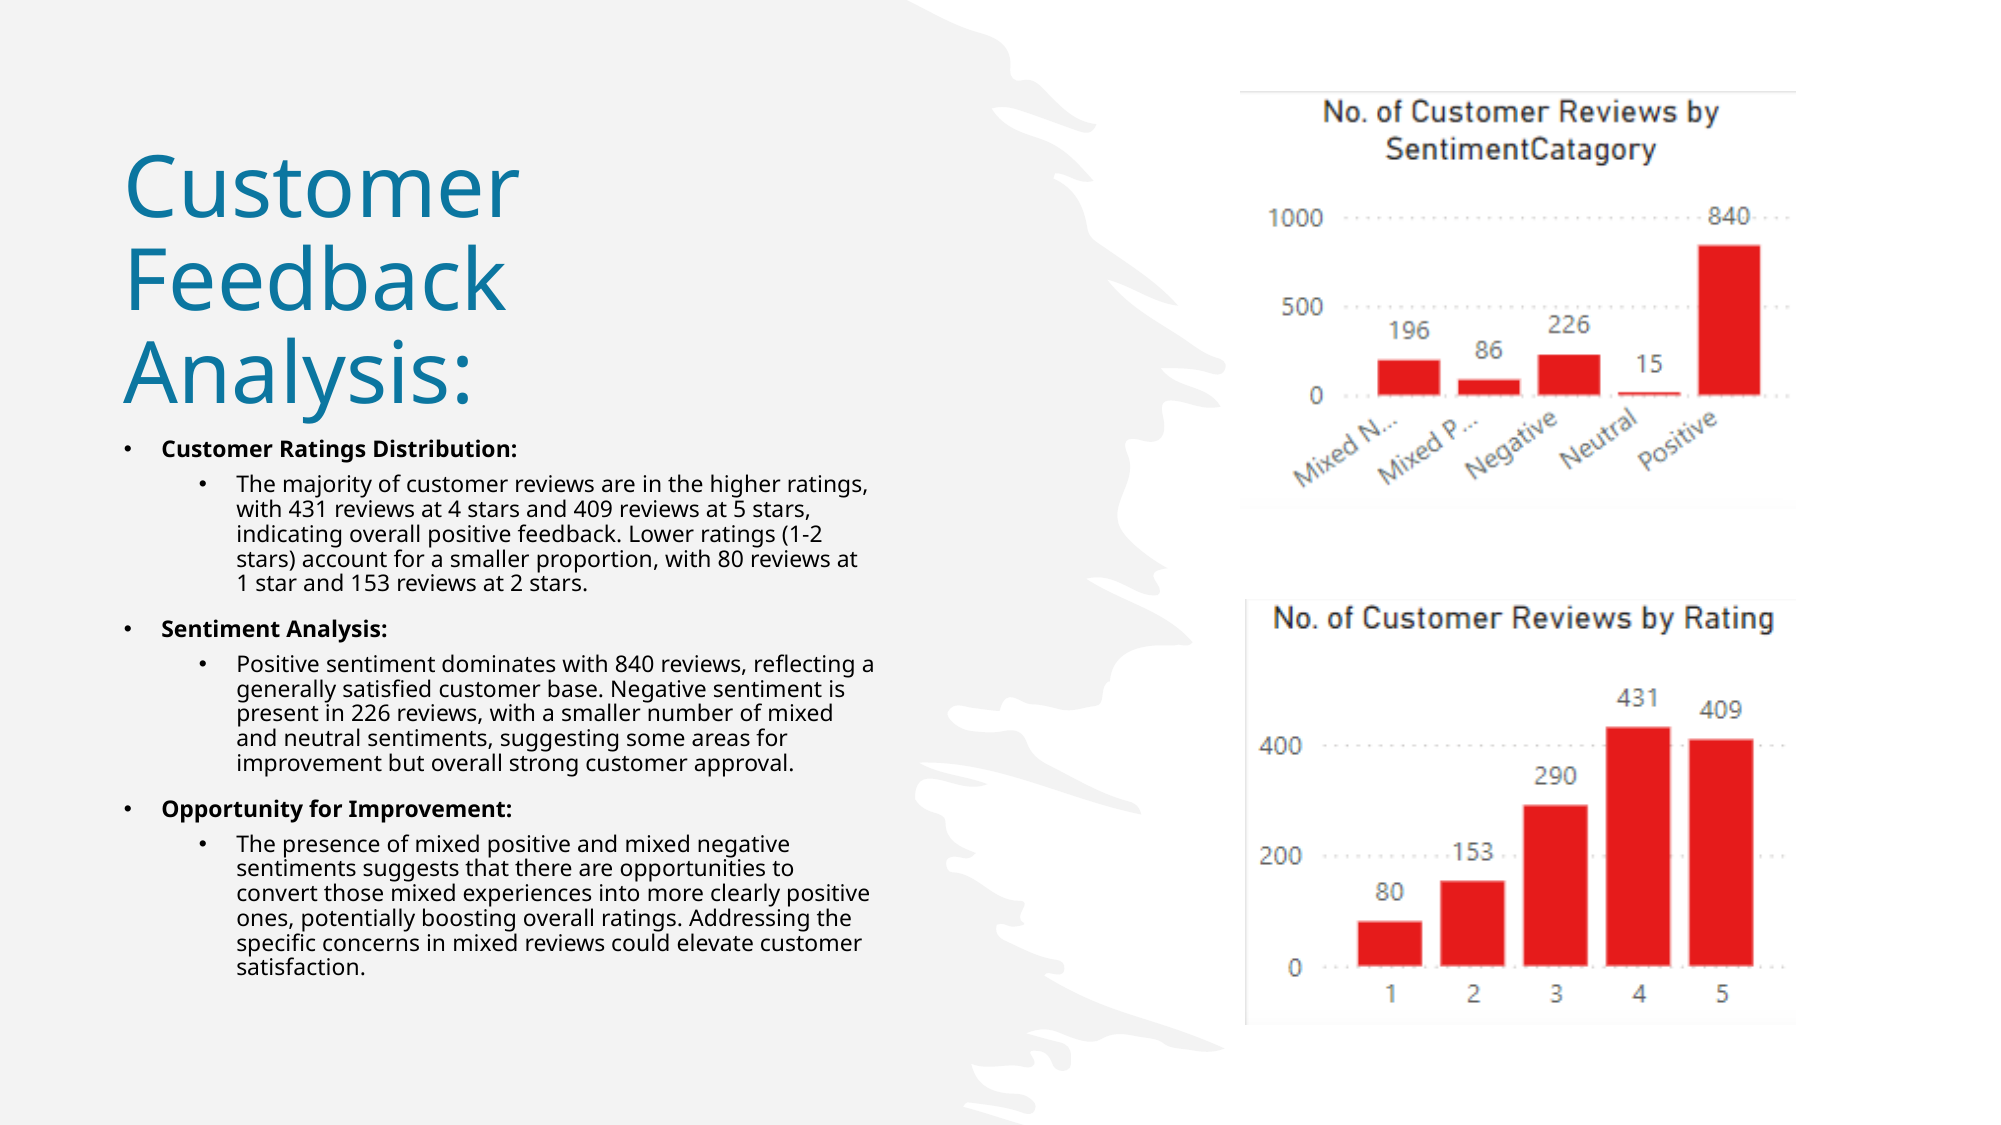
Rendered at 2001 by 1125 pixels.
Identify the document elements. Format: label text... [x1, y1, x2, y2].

list Customer Ratings Distribution: The majority of customer reviews are in the higher ratings, with 431 reviews at 4 stars and 409 reviews at 5 stars, indicating overall positive feedback. Lower ratings (1-2 stars) account for a smaller proportion, with 80 reviews at 1 star and 153 reviews at 2 stars. Sentiment Analysis: Positive sentiment dominates with 840 reviews, reflecting a generally satisfied customer base. Negative sentiment is present in 226 reviews, with a smaller number of mixed and neutral sentiments, suggesting some areas for improvement but overall strong customer approval. Opportunity for Improvement: The presence of mixed positive and mixed negative sentiments suggests that there are opportunities to convert those mixed experiences into more clearly positive ones, potentially boosting overall ratings. Addressing the specific concerns in mixed reviews could elevate customer satisfaction. [108, 430, 892, 1014]
picture [1239, 90, 1796, 510]
picture [1245, 599, 1796, 1025]
text_box [909, 0, 2000, 1125]
title Customer Feedback Analysis: [108, 135, 892, 430]
text_box [0, 0, 1226, 1125]
